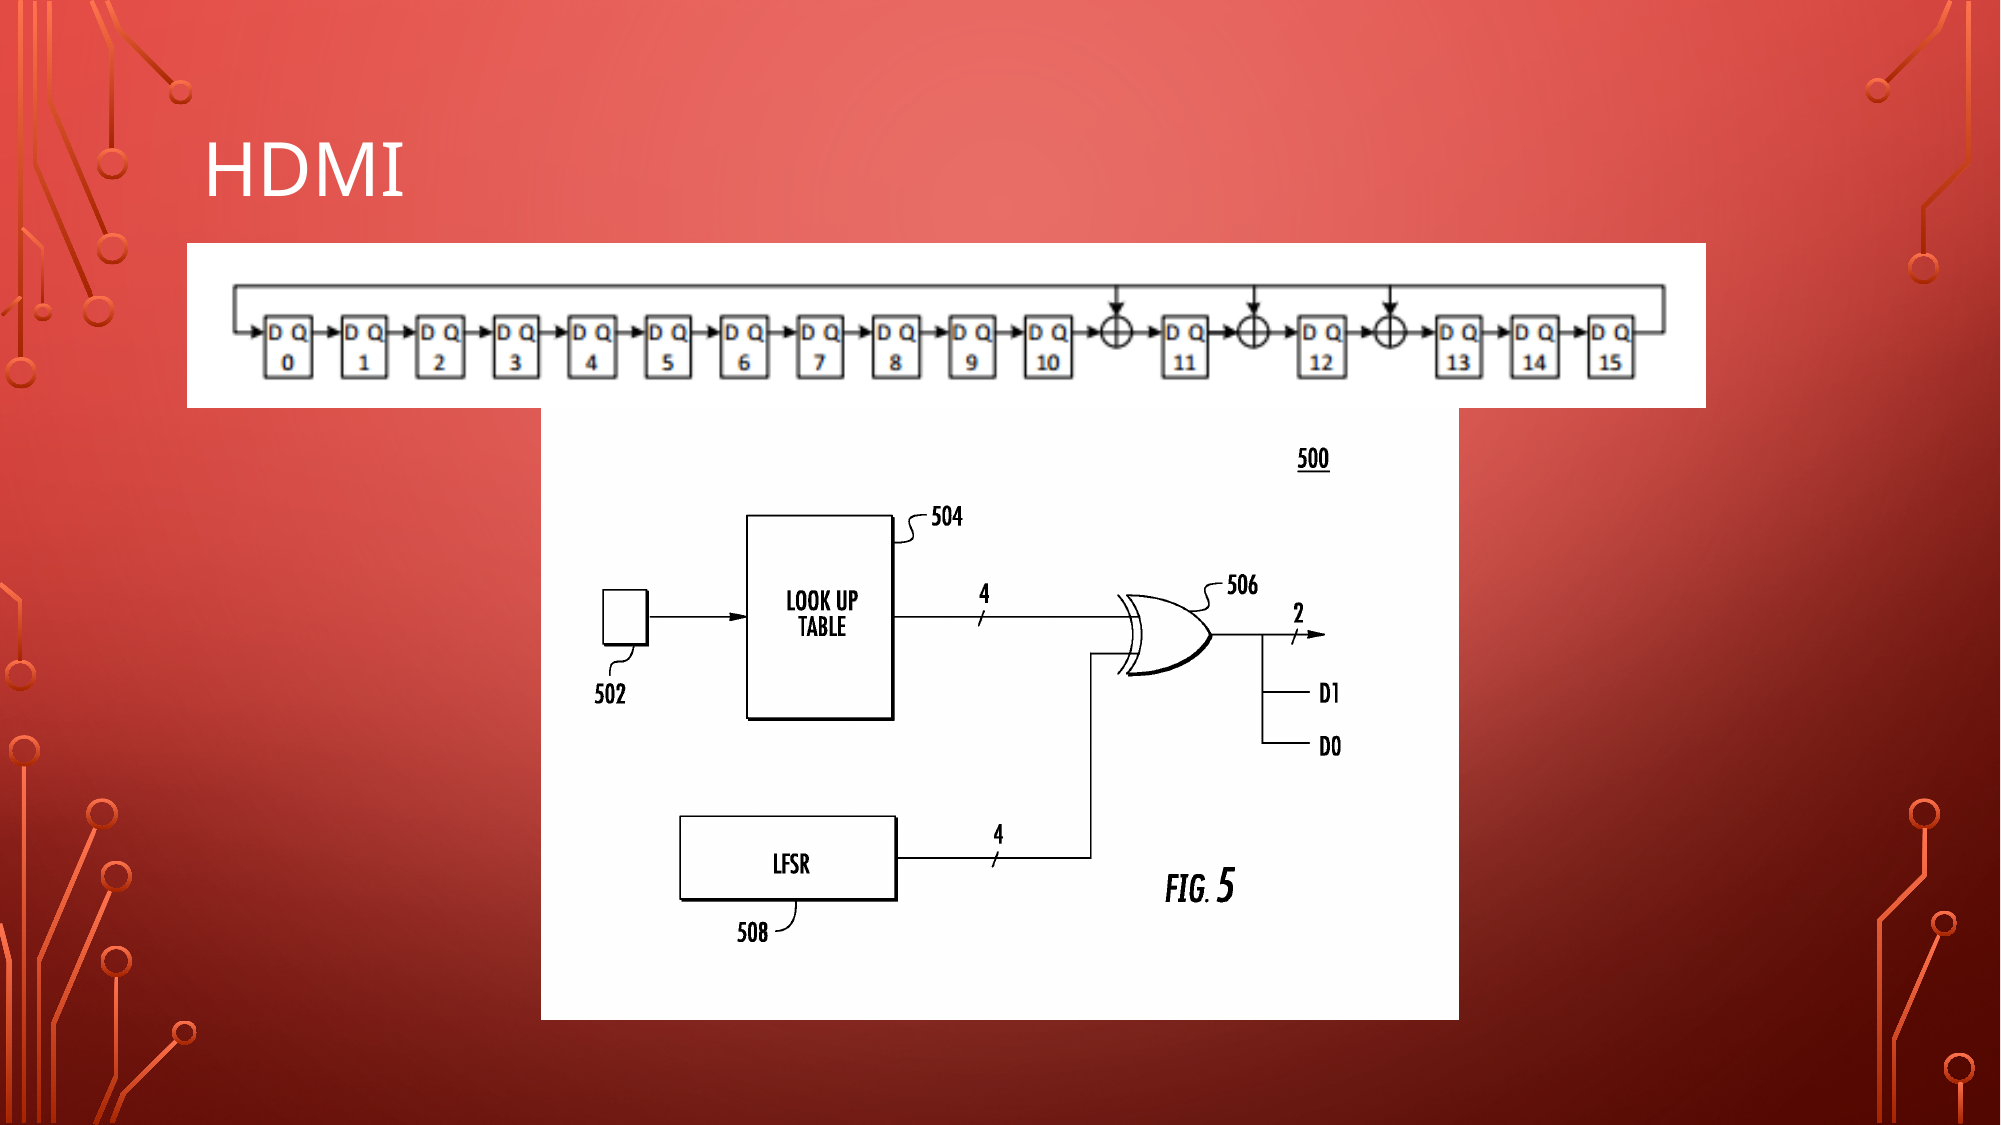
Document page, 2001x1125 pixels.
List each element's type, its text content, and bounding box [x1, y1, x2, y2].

picture [186, 243, 1706, 1021]
title HDMI [187, 101, 1813, 244]
